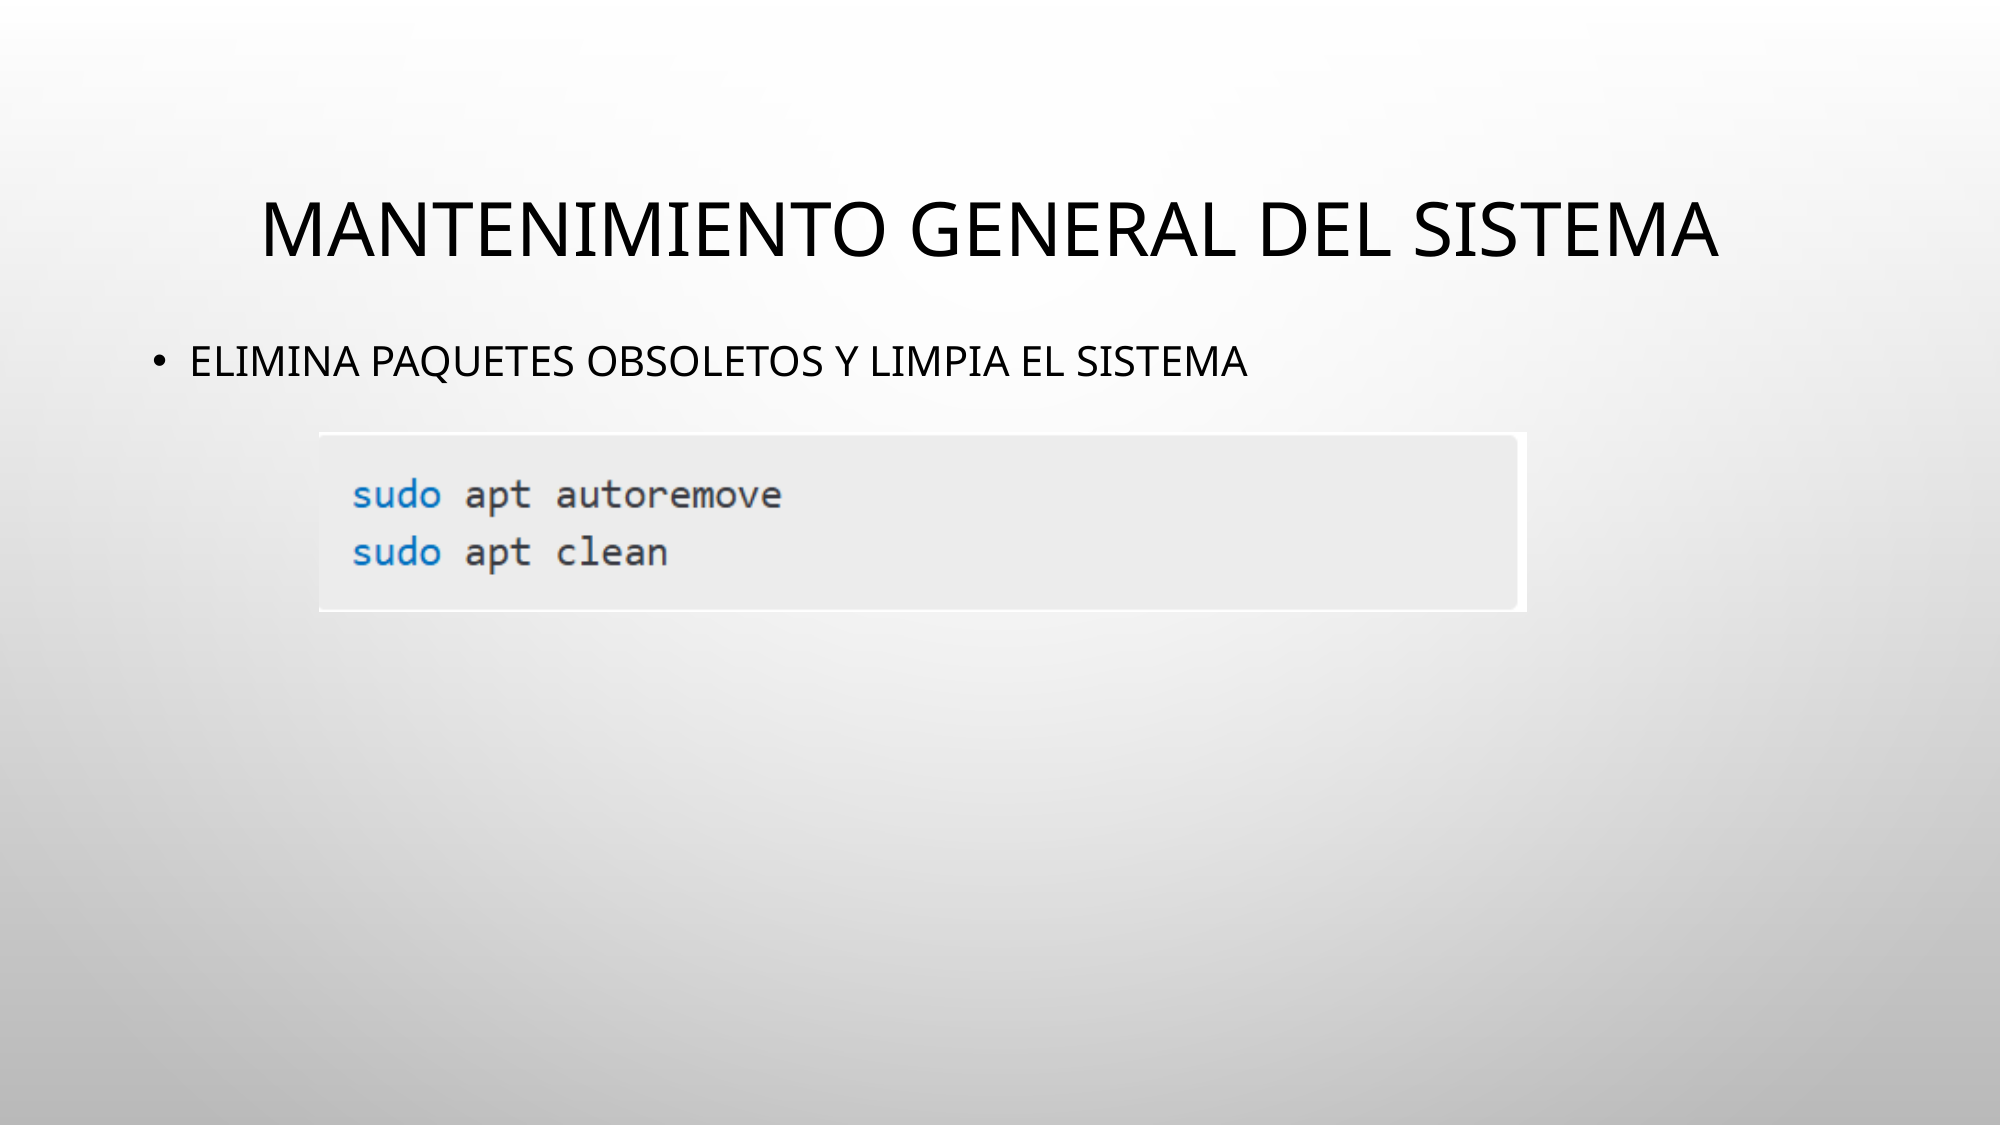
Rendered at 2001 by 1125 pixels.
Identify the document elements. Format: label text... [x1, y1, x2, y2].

list Elimina paquetes obsoletos y limpia el sistema [137, 299, 1863, 411]
title Mantenimiento general del sistema [149, 101, 1851, 299]
picture [0, 0, 2000, 1125]
